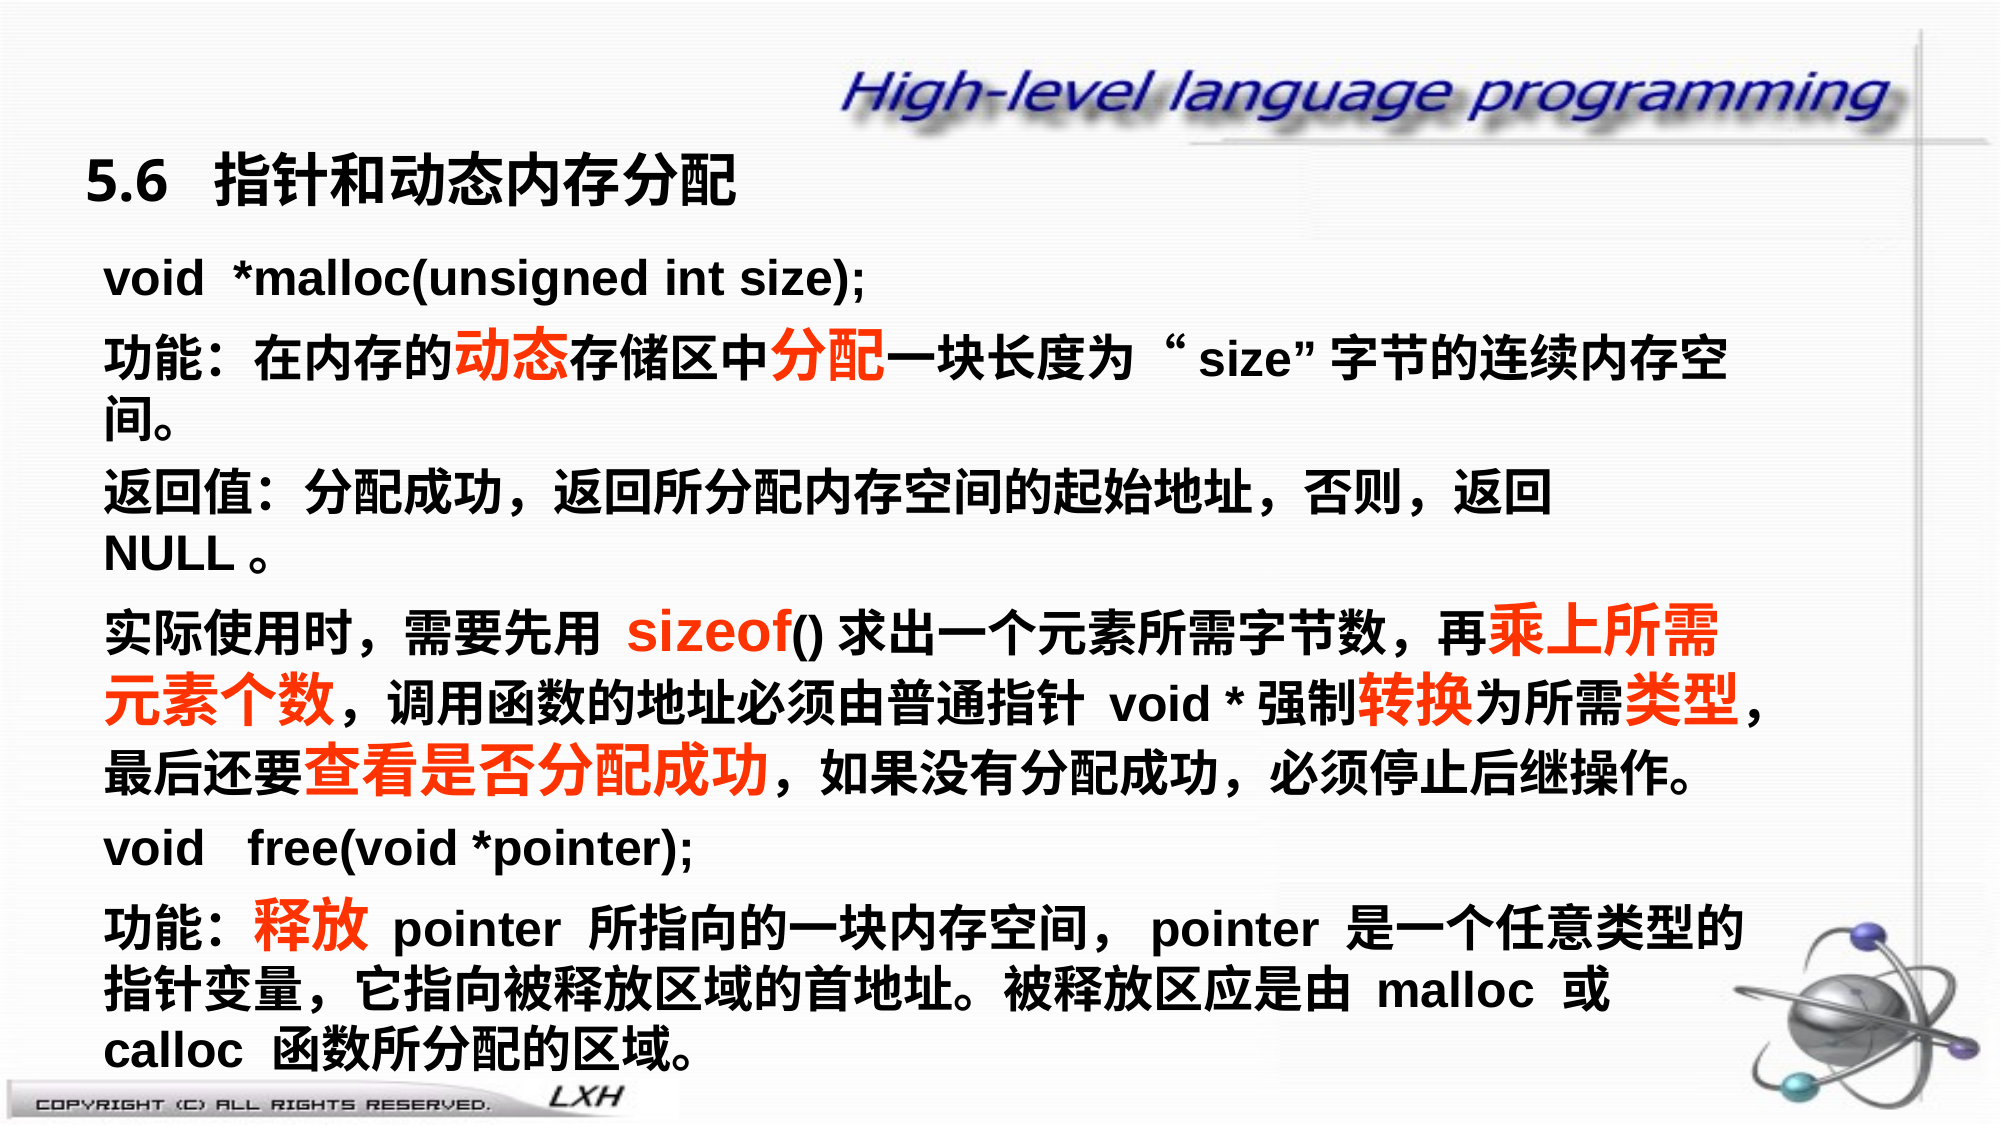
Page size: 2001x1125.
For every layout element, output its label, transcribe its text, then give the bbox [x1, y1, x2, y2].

text_box 5.6 指针和动态内存分配 [70, 84, 1421, 272]
text_box void *malloc(unsigned int size); 功能：在内存的动态存储区中分配一块长度为“size”字节的连续内存空间。 返回值：分配成功，返回所分配内存空间的起始地址，否则，返回 NULL。 实际使用时，需要先用 sizeof()求出一个元素所需字节数，再乘上所需元素个数，调用函数的地址必须由普通指针 void *强制转换为所需类型，最后还要查看是否分配成功，如果没有分配成功，必须停止后继操作。 void free(void *pointer); 功能：释放 pointer 所指向的一块内存空间，pointer 是一个任意类型的指针变量，它指向被释放区域的首地址。被释放区应是由 malloc 或 calloc 函数所分配的区域。 [88, 237, 1780, 1085]
picture [0, 0, 2001, 1125]
